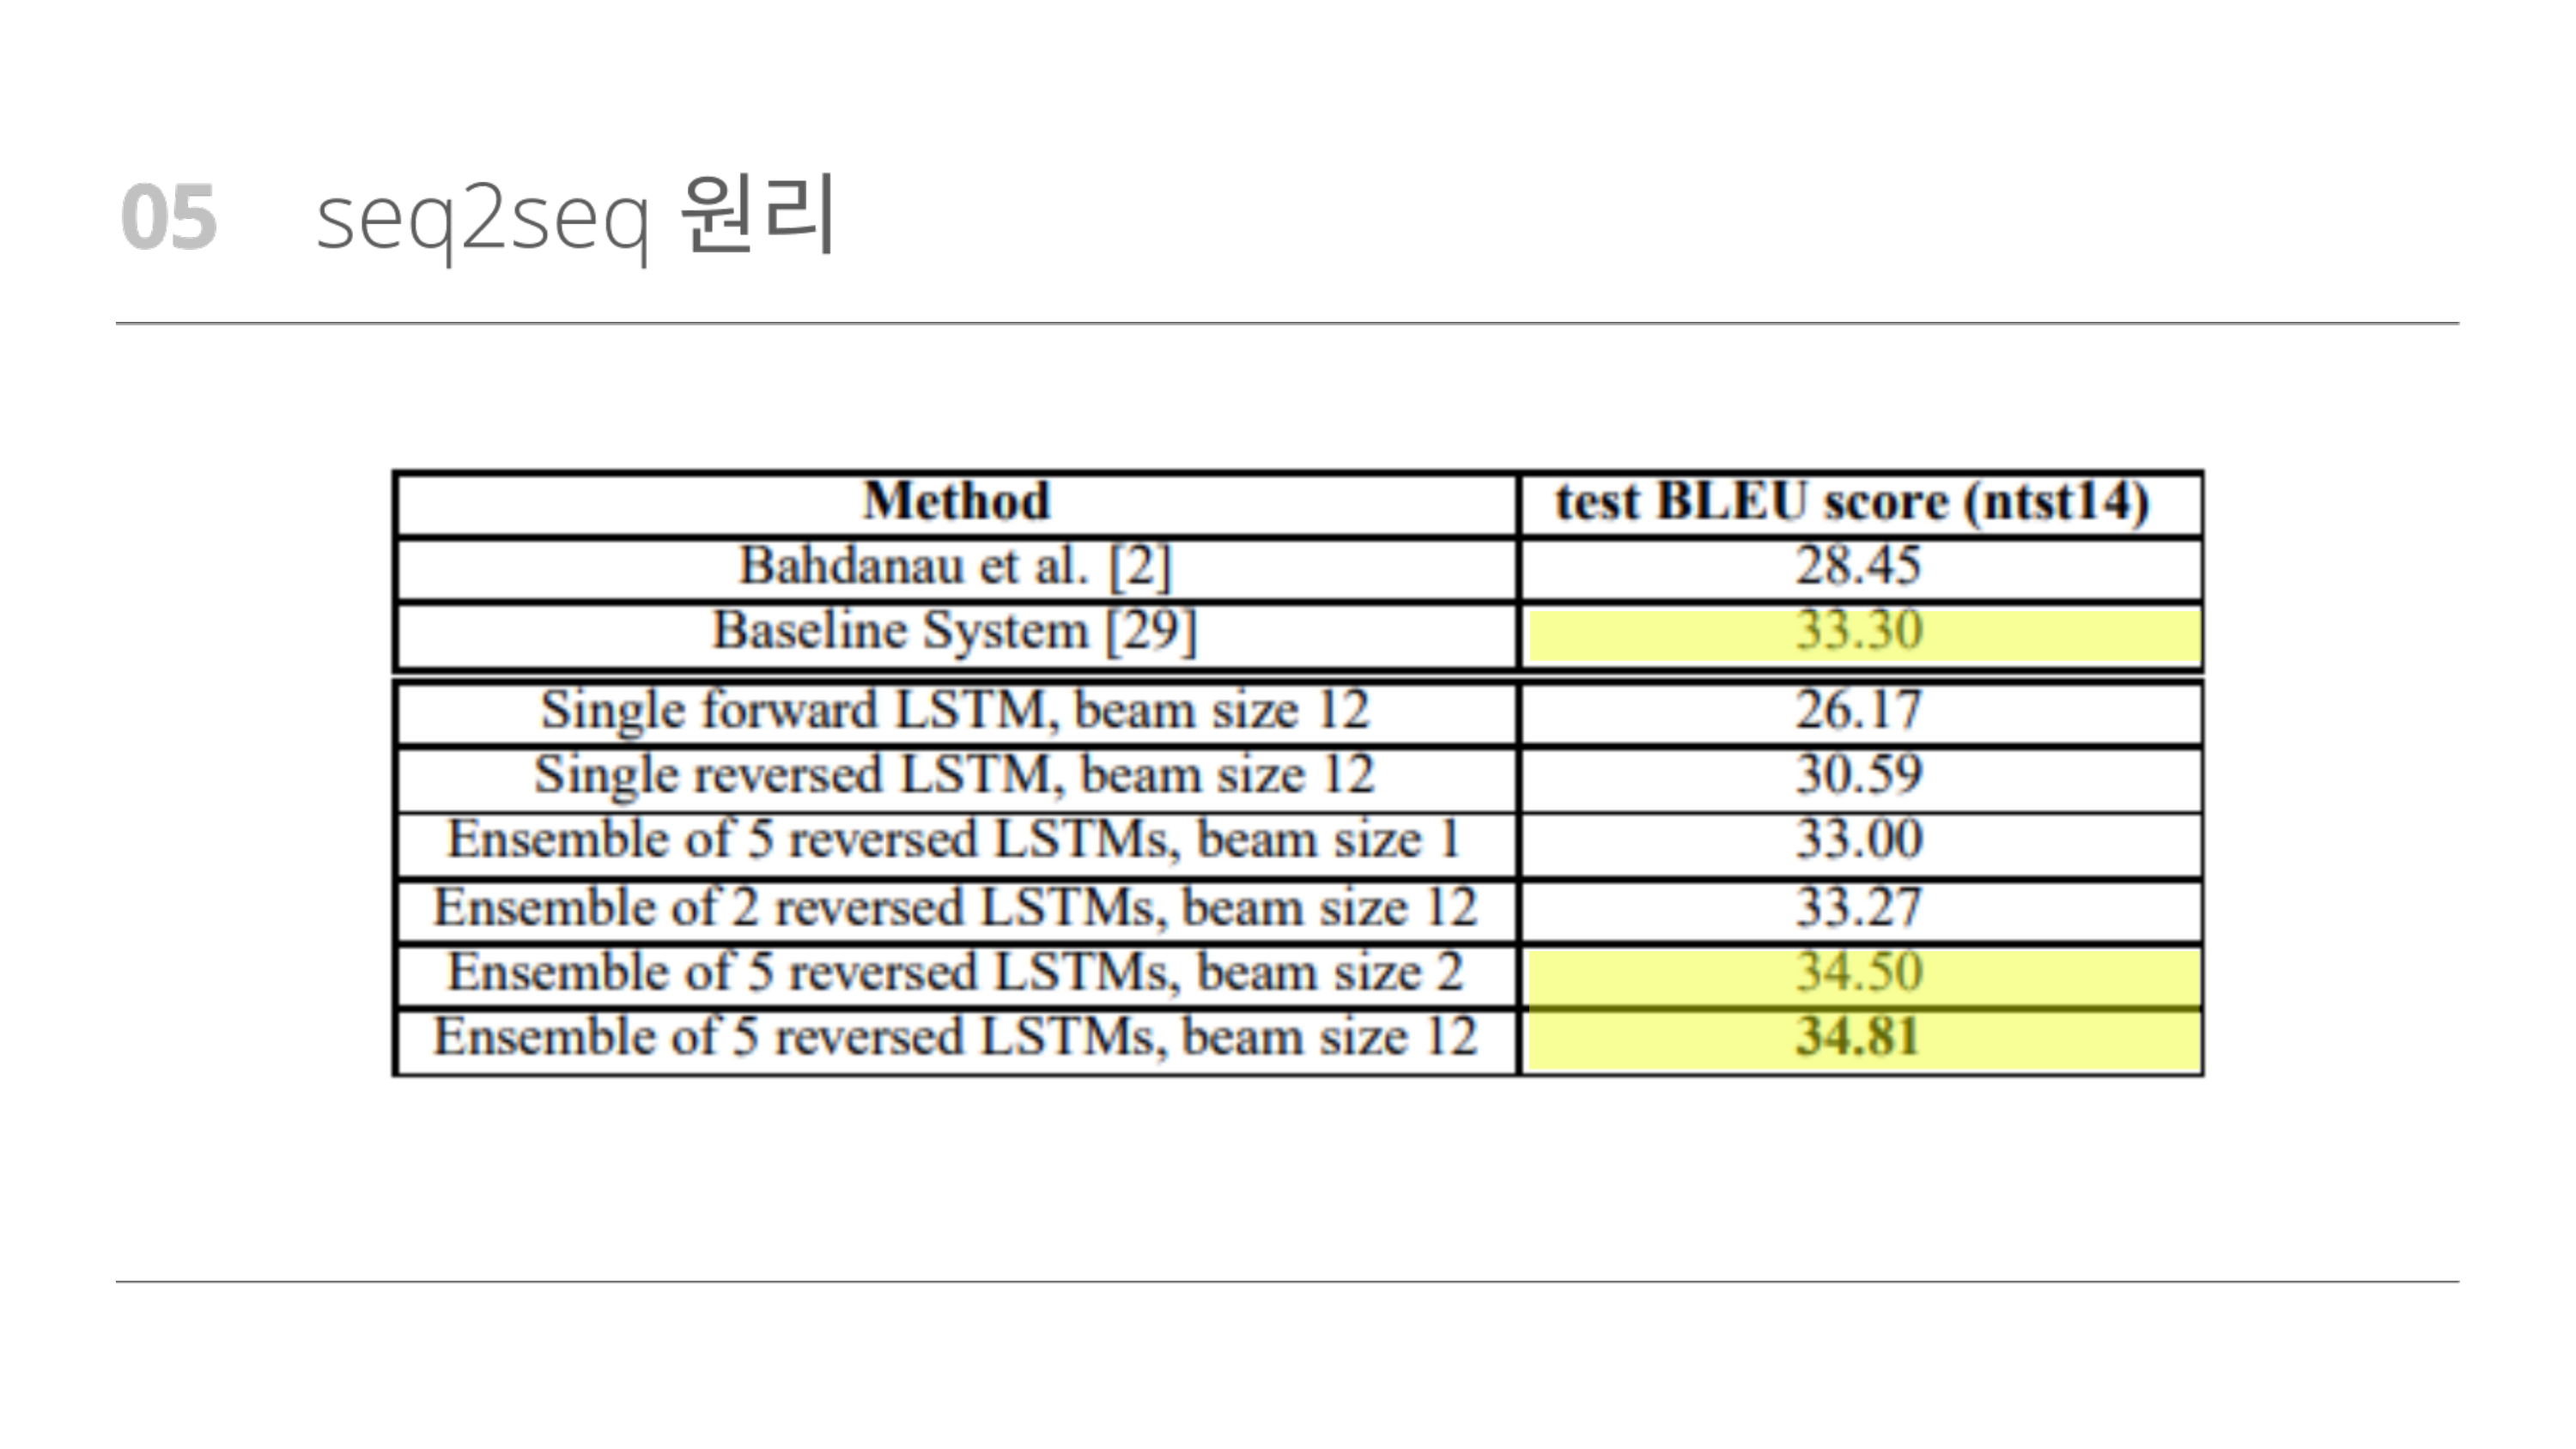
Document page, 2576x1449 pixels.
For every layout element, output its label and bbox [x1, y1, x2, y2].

text_box [1530, 610, 2202, 661]
text_box [116, 1280, 2460, 1283]
text_box [927, 322, 2460, 325]
picture [90, 93, 924, 362]
text_box [1529, 951, 2201, 1070]
text_box [171, 363, 2312, 1085]
